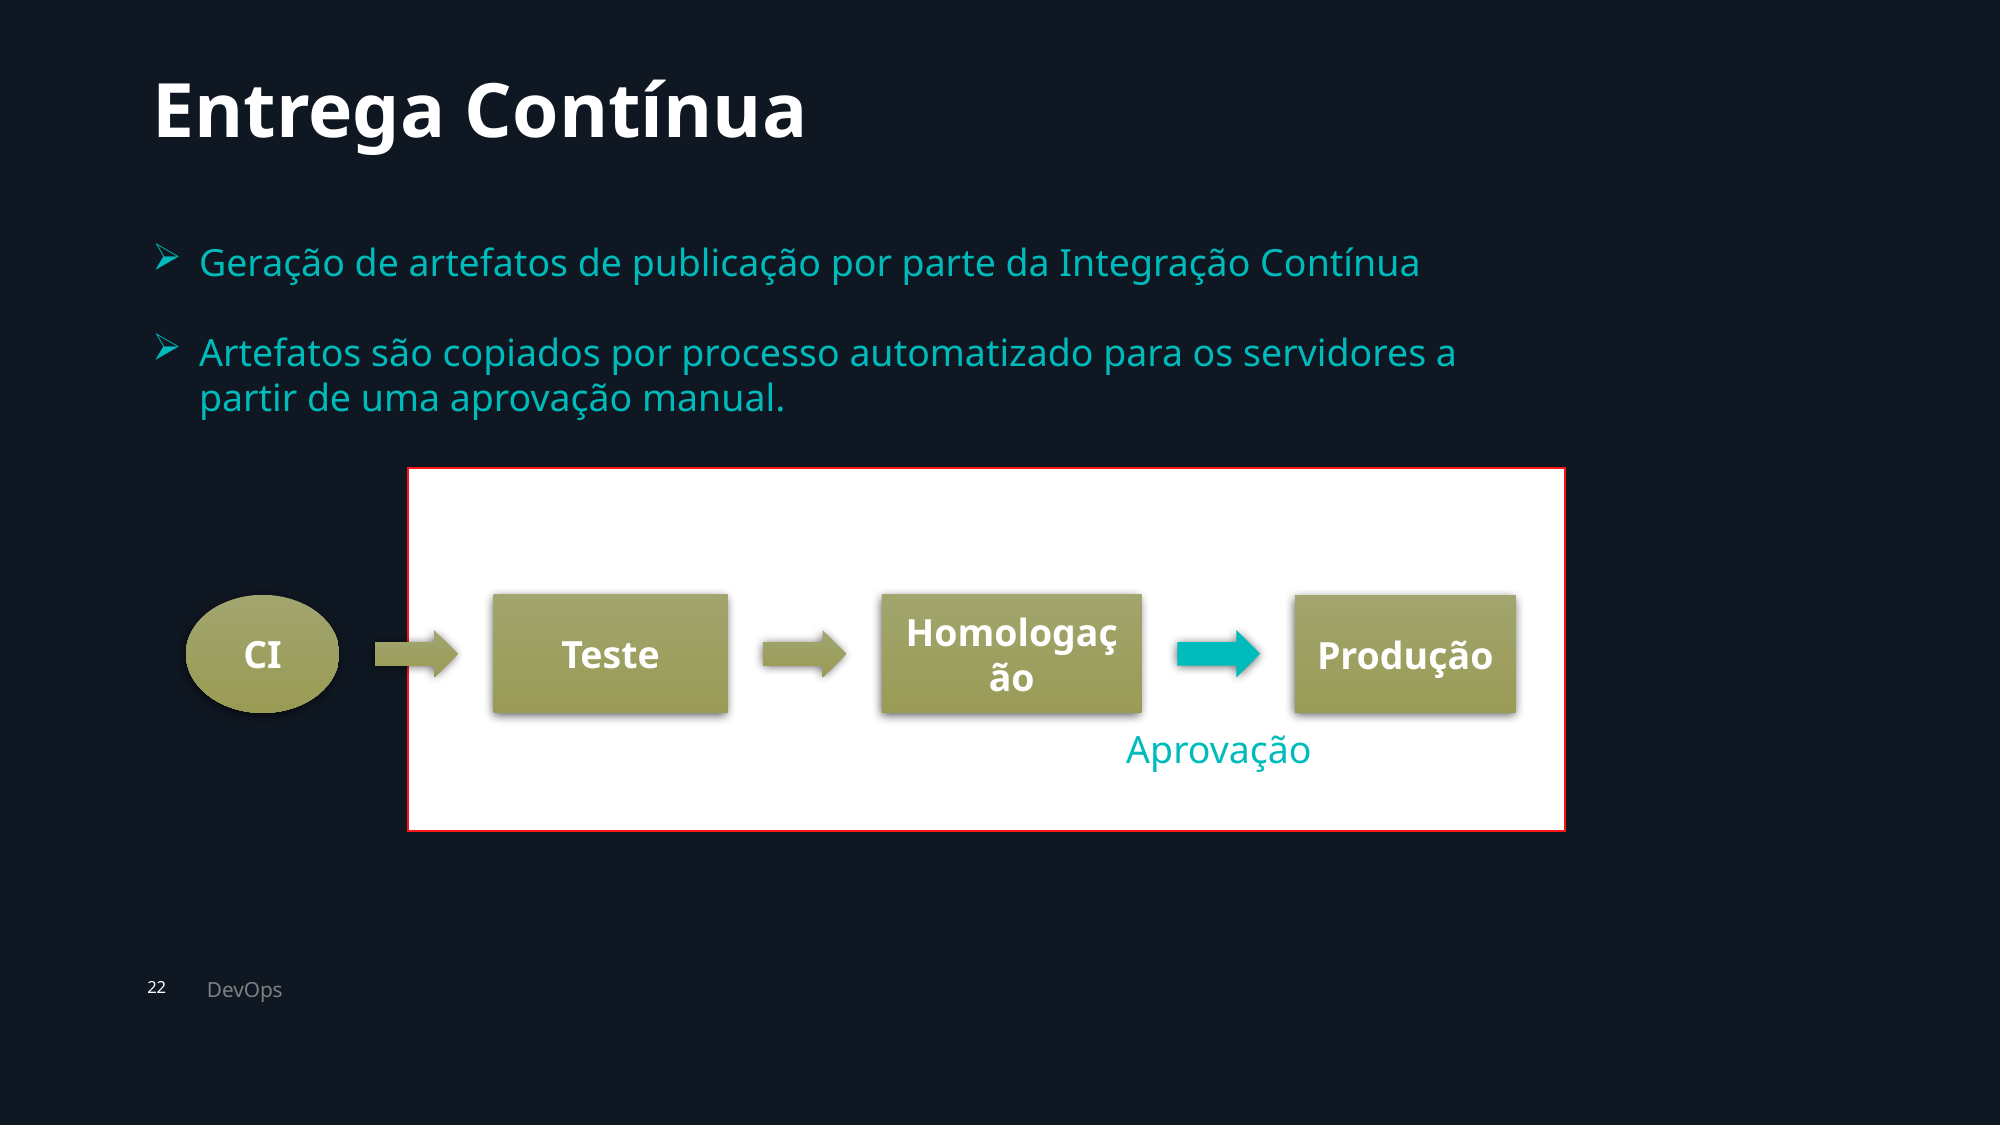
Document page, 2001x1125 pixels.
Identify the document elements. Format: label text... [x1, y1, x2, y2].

title Entrega Contínua [137, 59, 1863, 167]
text_box Geração de artefatos de publicação por parte da Integração Contínua Artefatos são copiados por processo automatizado para os servidores a partir de uma aprovação manual. [137, 232, 1485, 427]
text_box [407, 467, 1566, 832]
text_box Teste [493, 594, 728, 713]
text_box Homologação [881, 594, 1142, 713]
text_box Aprovação [1111, 718, 1327, 779]
text_box Produção [1295, 595, 1516, 713]
footer DevOps [191, 964, 671, 1014]
text_box [1177, 630, 1261, 678]
text_box CI [185, 594, 340, 713]
text_box [375, 630, 458, 678]
slide_number 22 [127, 964, 186, 1014]
text_box [763, 630, 847, 678]
